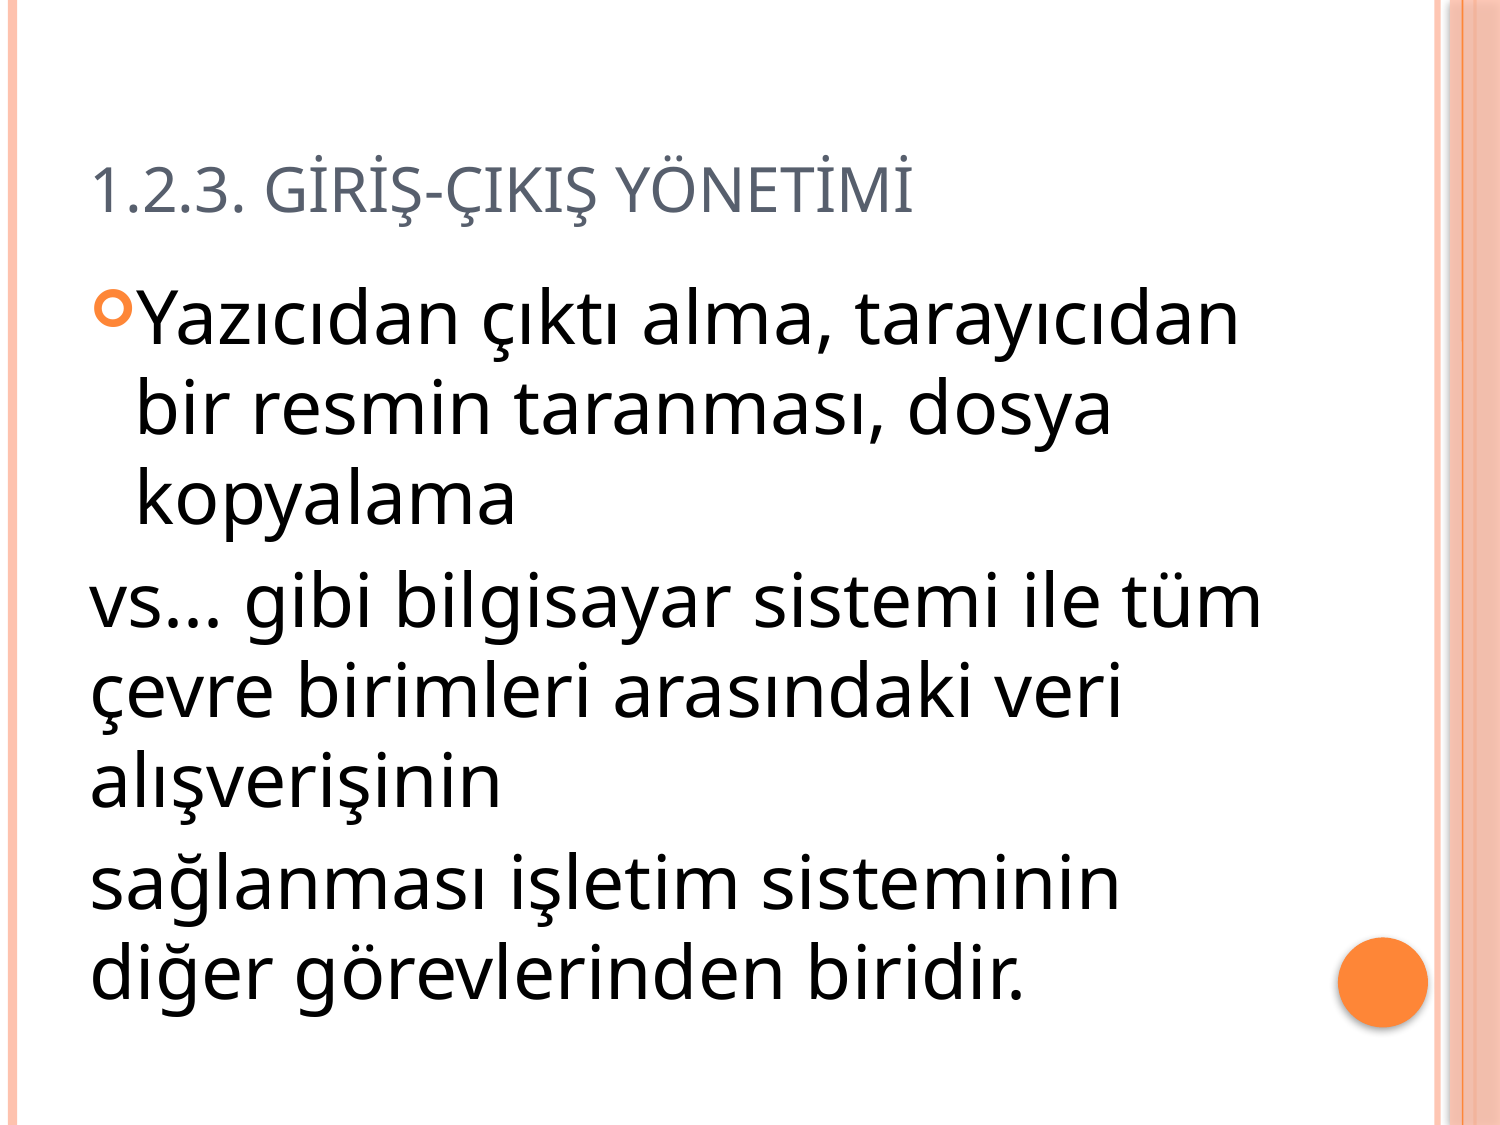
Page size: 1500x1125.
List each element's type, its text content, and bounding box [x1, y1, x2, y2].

list Yazıcıdan çıktı alma, tarayıcıdan bir resmin taranması, dosya kopyalama vs... gibi bilgisayar sistemi ile tüm çevre birimleri arasındaki veri alışverişinin sağlanması işletim sisteminin diğer görevlerinden biridir. [75, 262, 1300, 1062]
title 1.2.3. Giriş-Çıkış Yönetimi [75, 45, 1300, 233]
